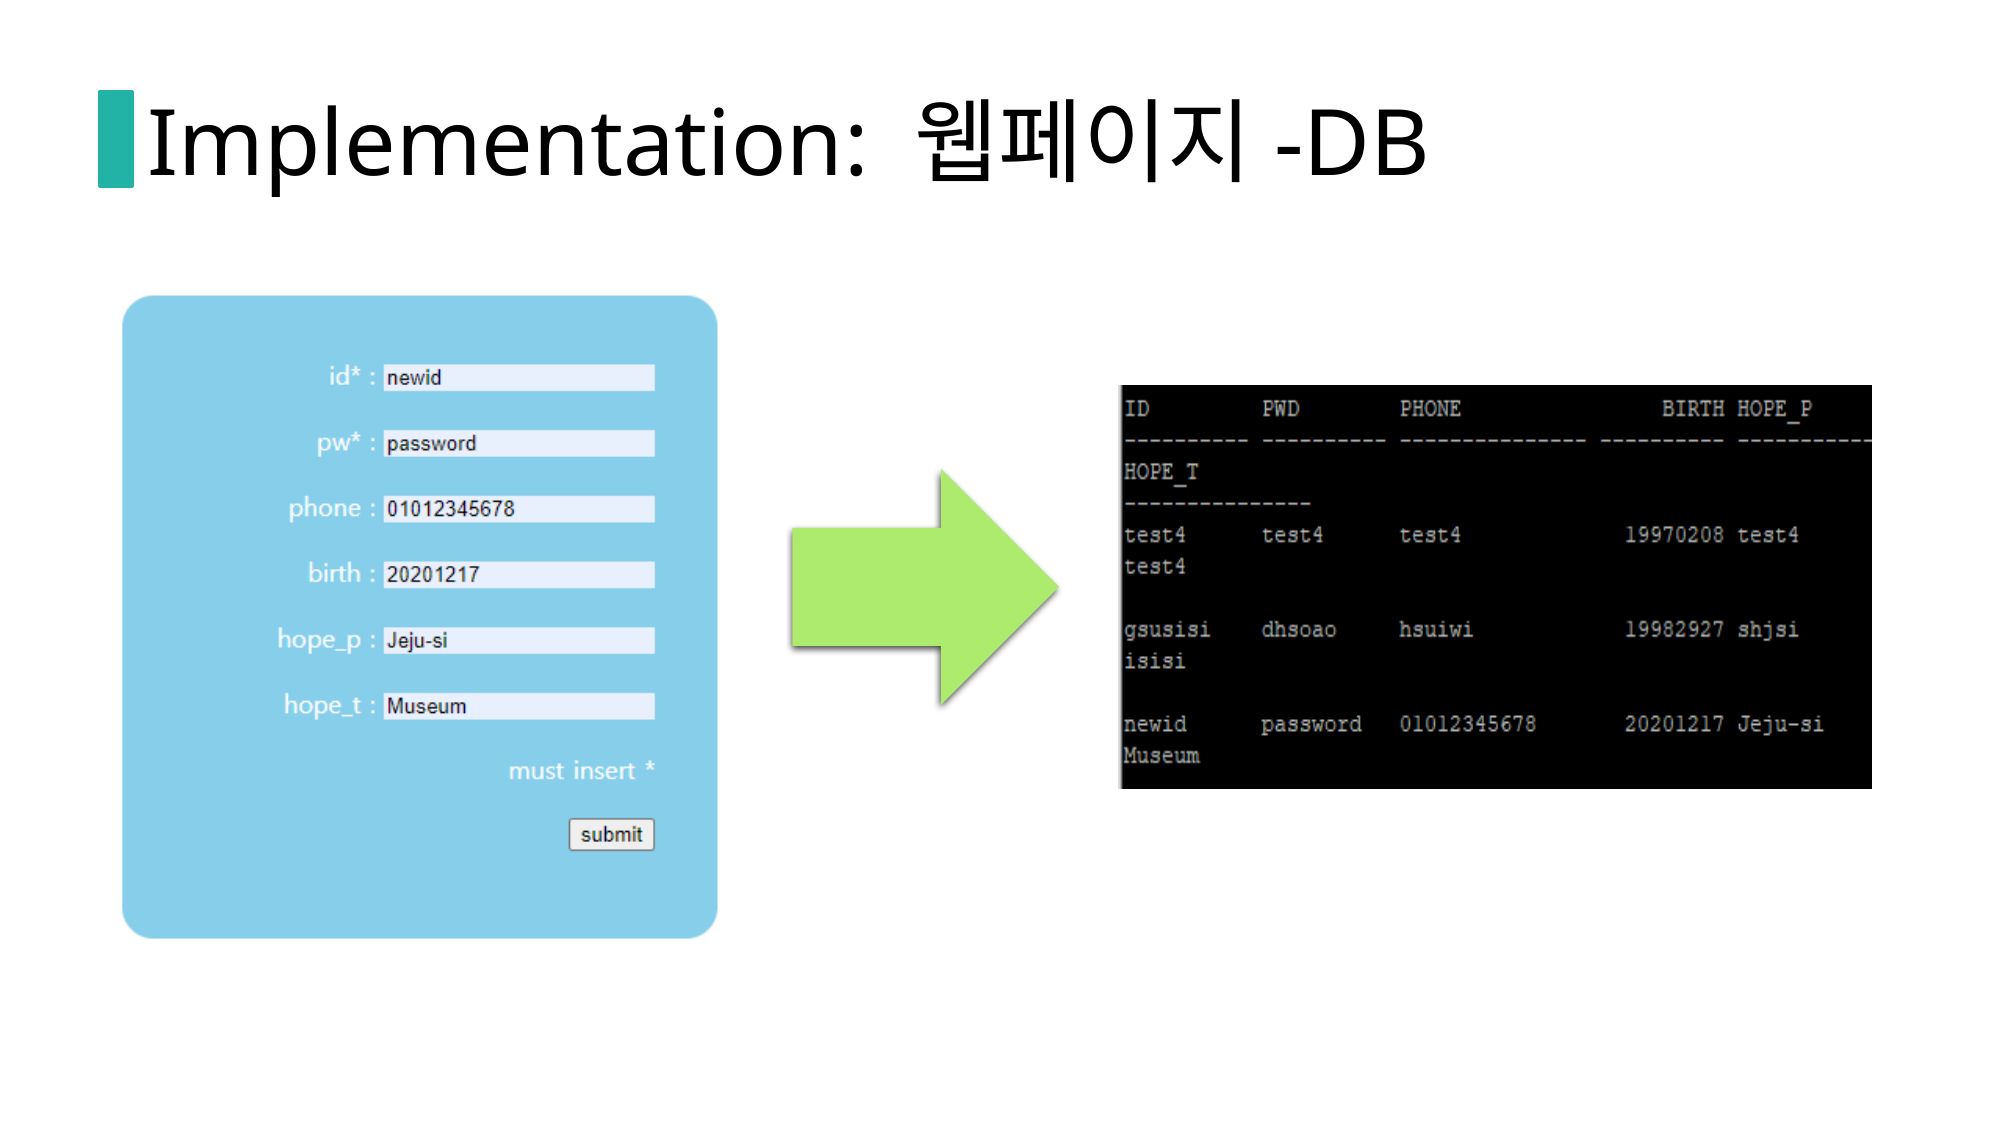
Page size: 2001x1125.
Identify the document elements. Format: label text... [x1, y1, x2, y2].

text_box Implementation: 웹페이지-DB [132, 67, 1544, 210]
text_box [98, 90, 132, 188]
text_box [791, 467, 1060, 706]
picture [1117, 384, 1872, 789]
picture [99, 287, 746, 953]
